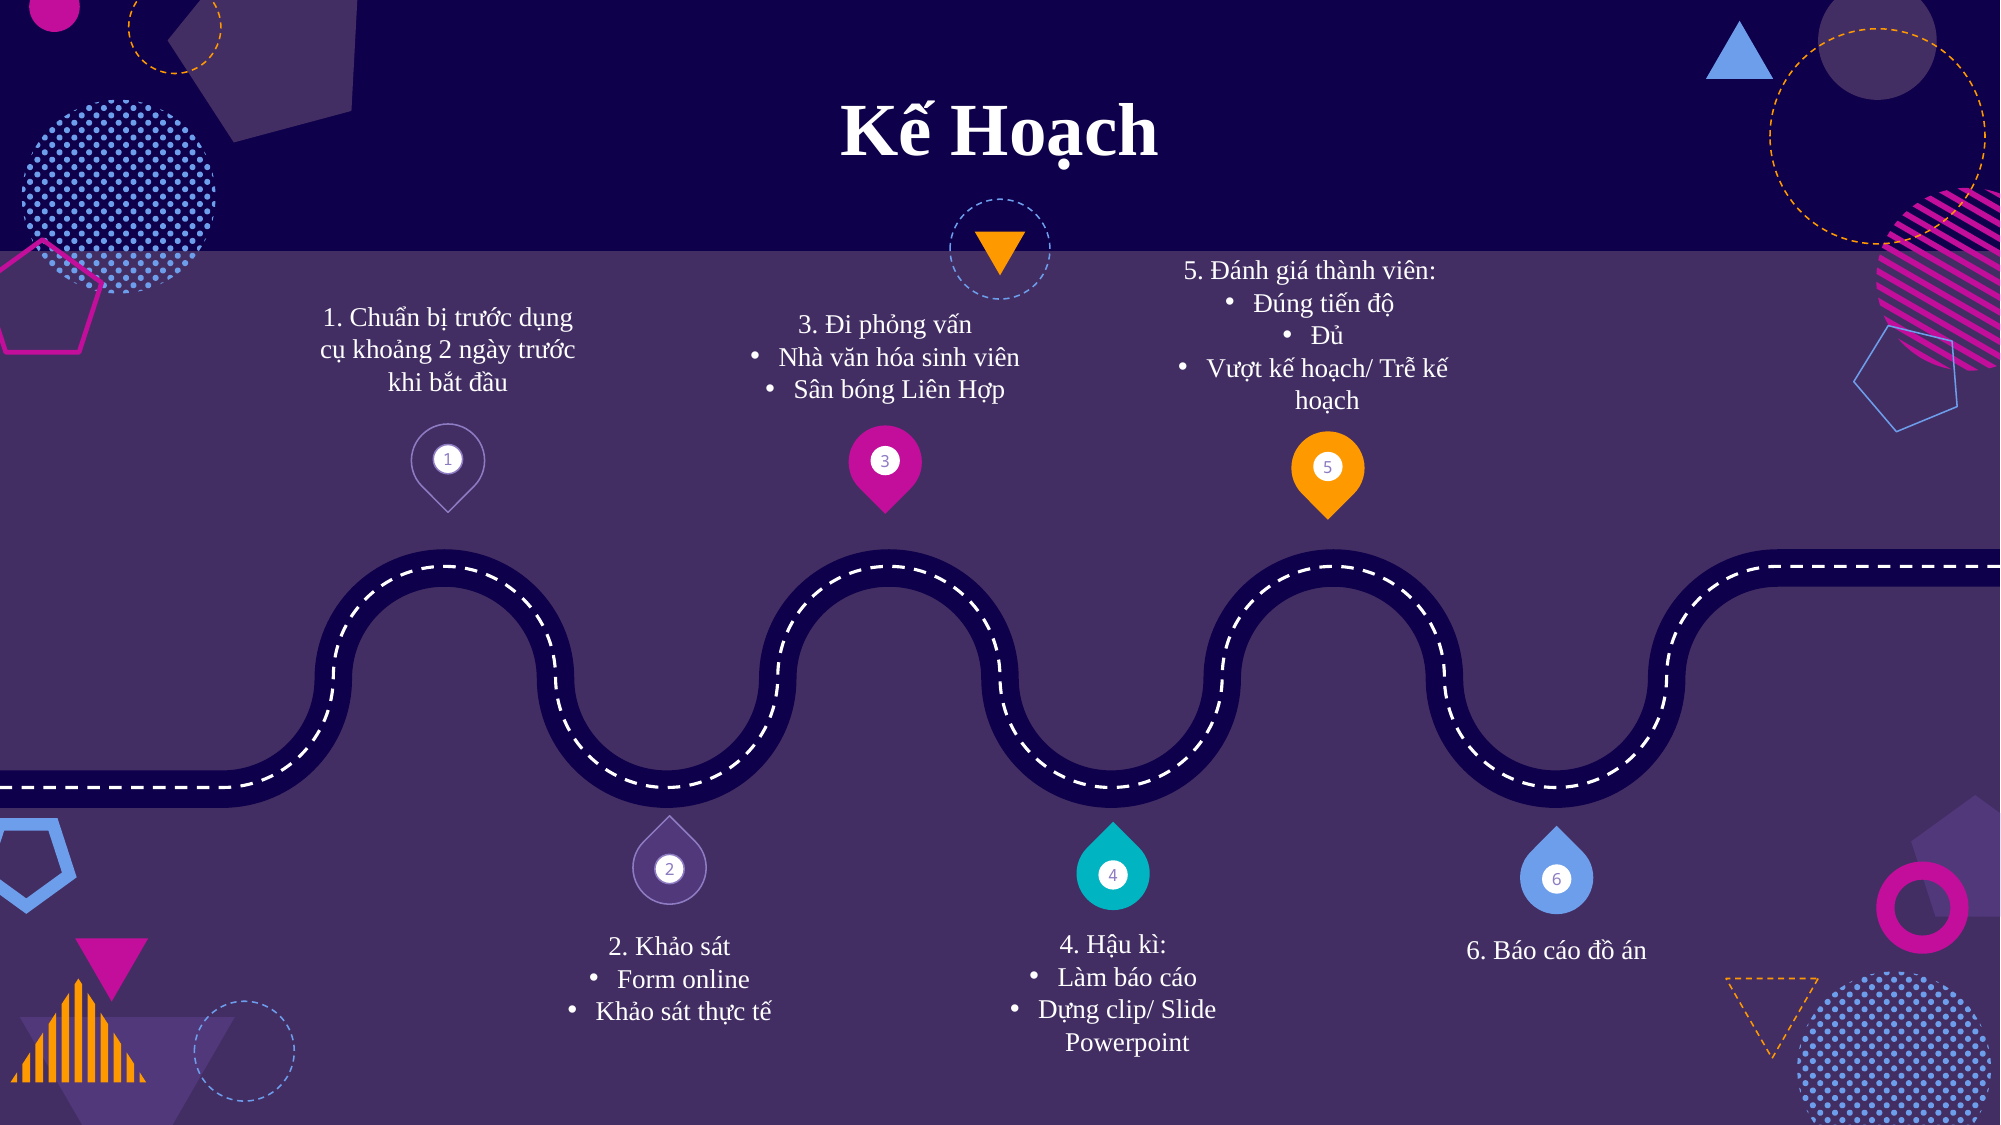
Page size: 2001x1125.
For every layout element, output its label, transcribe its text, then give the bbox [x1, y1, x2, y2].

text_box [1415, 825, 1698, 1050]
text_box [0, 566, 2000, 788]
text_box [744, 286, 1026, 514]
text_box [972, 821, 1255, 1057]
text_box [1172, 252, 1455, 520]
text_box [528, 815, 811, 1046]
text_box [306, 279, 589, 513]
title Kế Hoạch [447, 0, 1553, 251]
